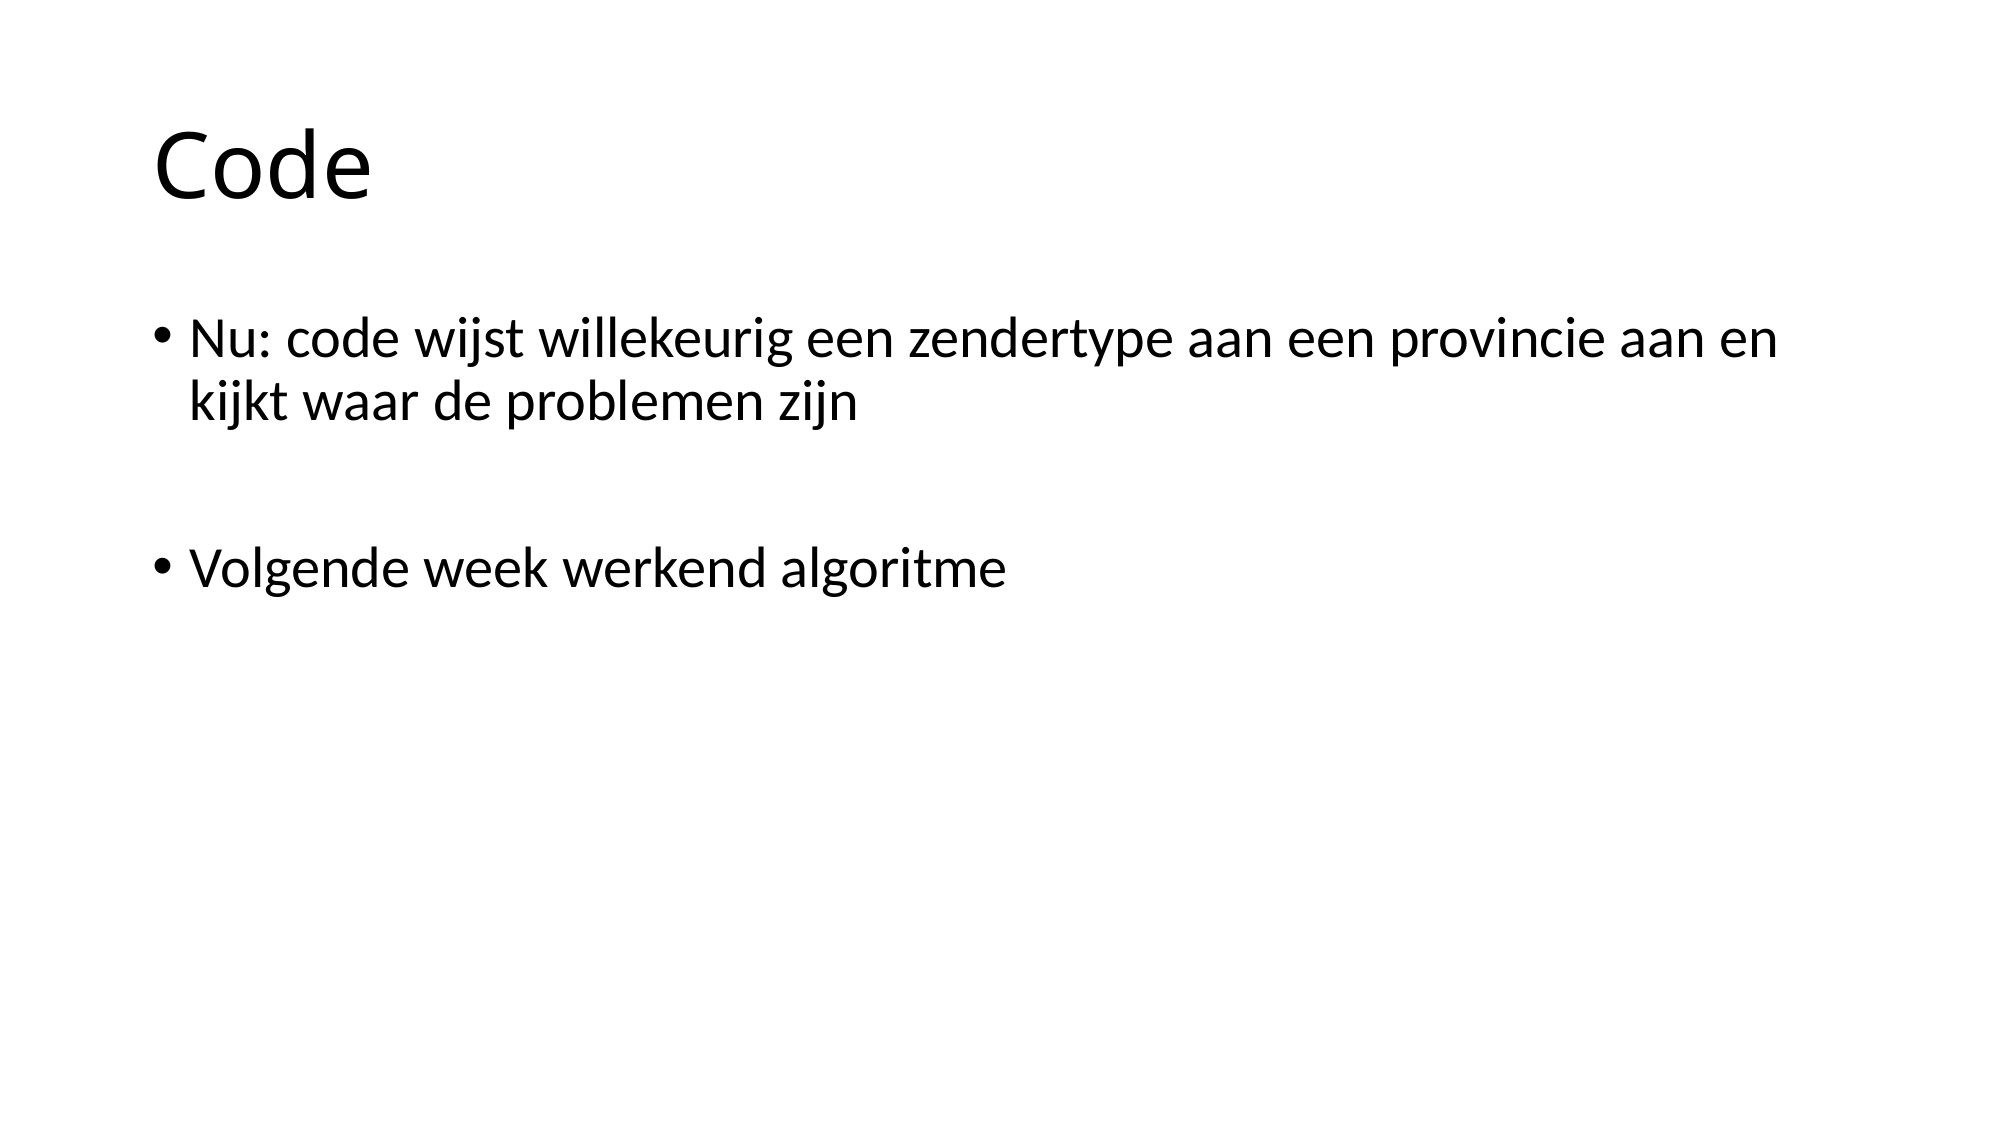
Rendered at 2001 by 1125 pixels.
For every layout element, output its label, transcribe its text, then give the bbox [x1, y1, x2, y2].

title Code [137, 59, 1863, 278]
list Nu: code wijst willekeurig een zendertype aan een provincie aan en kijkt waar de problemen zijn Volgende week werkend algoritme [137, 299, 1863, 1014]
